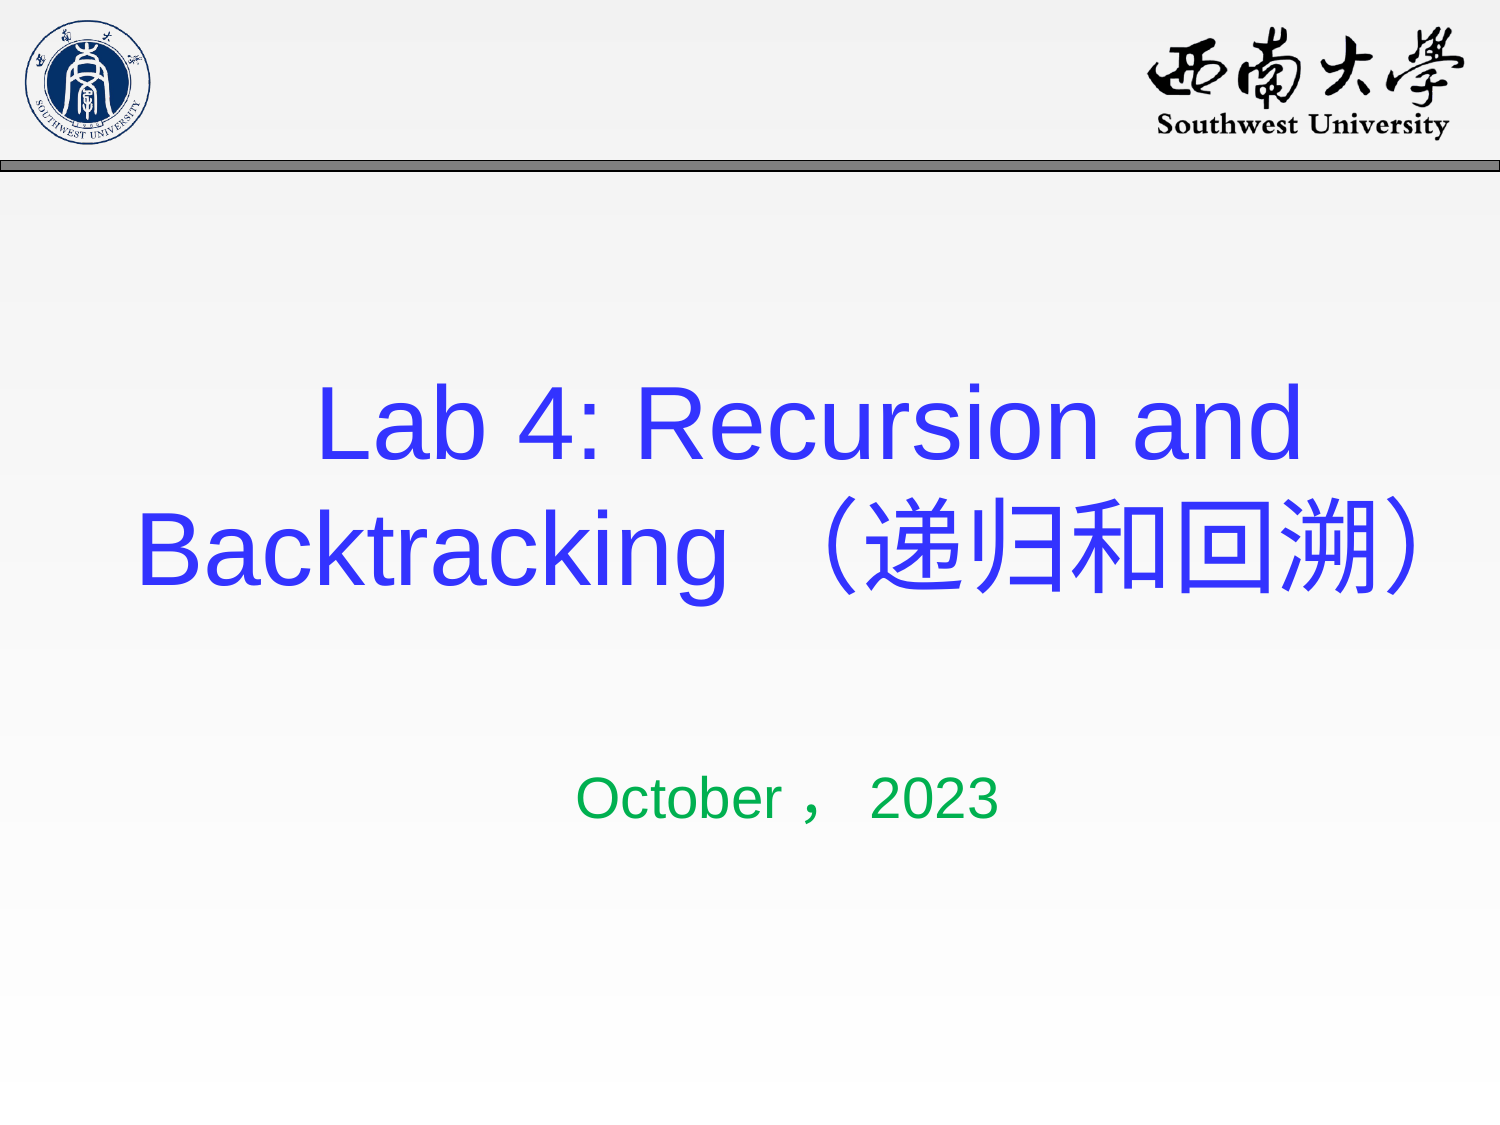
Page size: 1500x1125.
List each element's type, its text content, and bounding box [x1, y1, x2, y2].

picture [1145, 23, 1467, 144]
picture [19, 16, 153, 147]
subtitle October，2023 [262, 651, 1313, 1094]
title Lab 4: Recursion and Backtracking（递归和回溯） [85, 348, 1500, 637]
